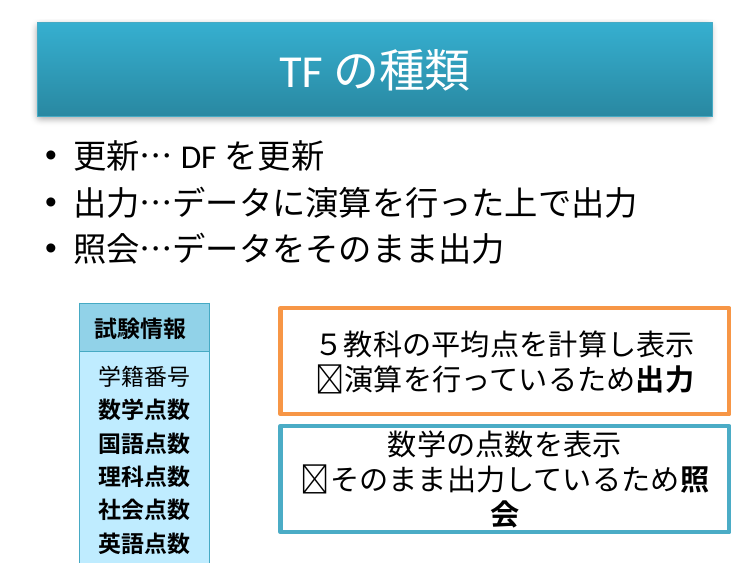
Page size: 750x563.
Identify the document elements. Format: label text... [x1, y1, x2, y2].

list 更新…DFを更新 出力…データに演算を行った上で出力 照会…データをそのまま出力 [37, 131, 713, 503]
title TFの種類 [37, 22, 713, 117]
text_box ５教科の平均点を計算し表示 演算を行っているため出力 [278, 306, 731, 416]
table_cell 学籍番号 数学点数 国語点数 理科点数 社会点数 英語点数 [80, 352, 209, 563]
text_box 数学の点数を表示 そのまま出力しているため照会 [278, 424, 731, 534]
table_header 試験情報 [80, 304, 209, 351]
